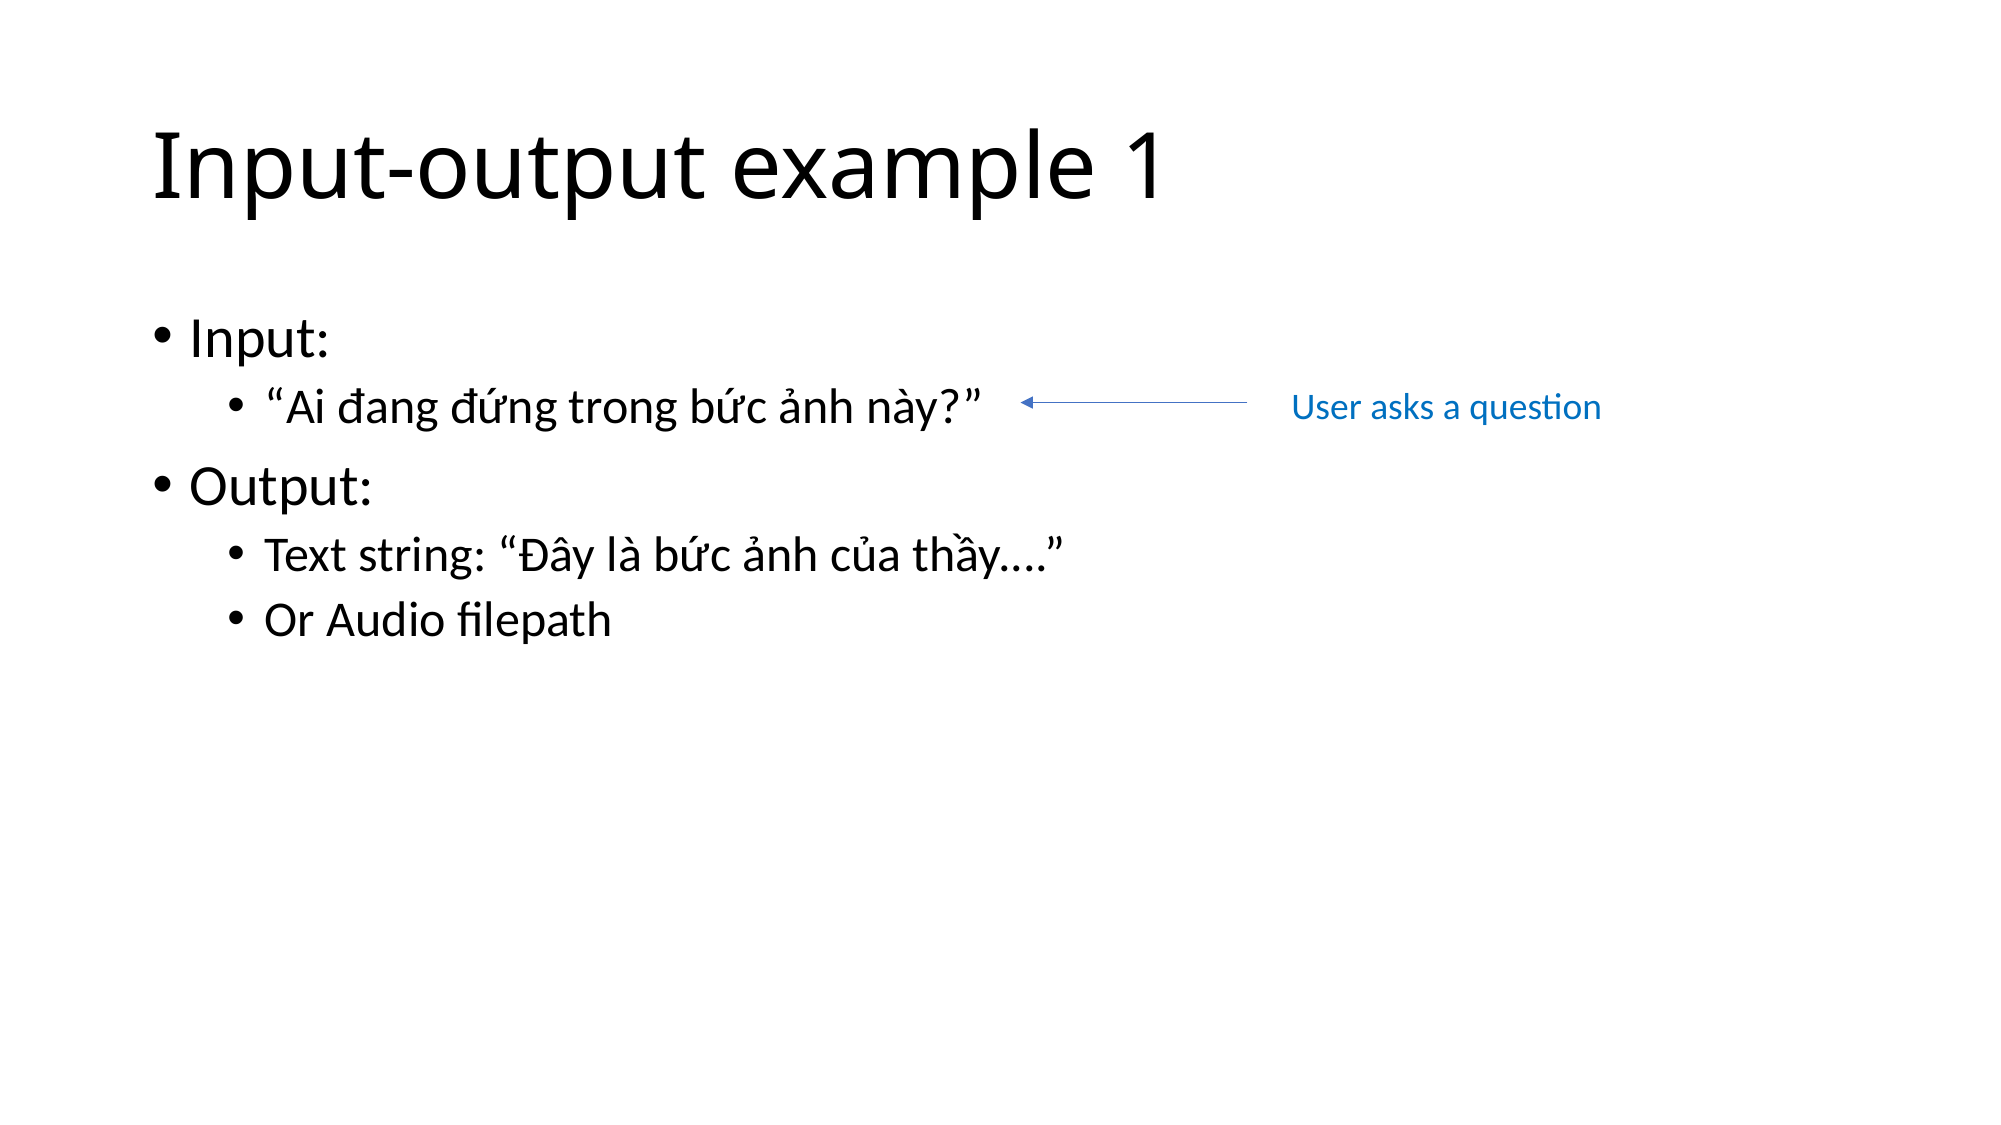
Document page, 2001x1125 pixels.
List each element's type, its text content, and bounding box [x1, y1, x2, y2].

text_box User asks a question [1276, 374, 1627, 435]
title Input-output example 1 [137, 59, 1863, 278]
list Input: “Ai đang đứng trong bức ảnh này?” Output: Text string: “Đây là bức ảnh của thầy....” Or Audio filepath [137, 299, 1863, 1014]
